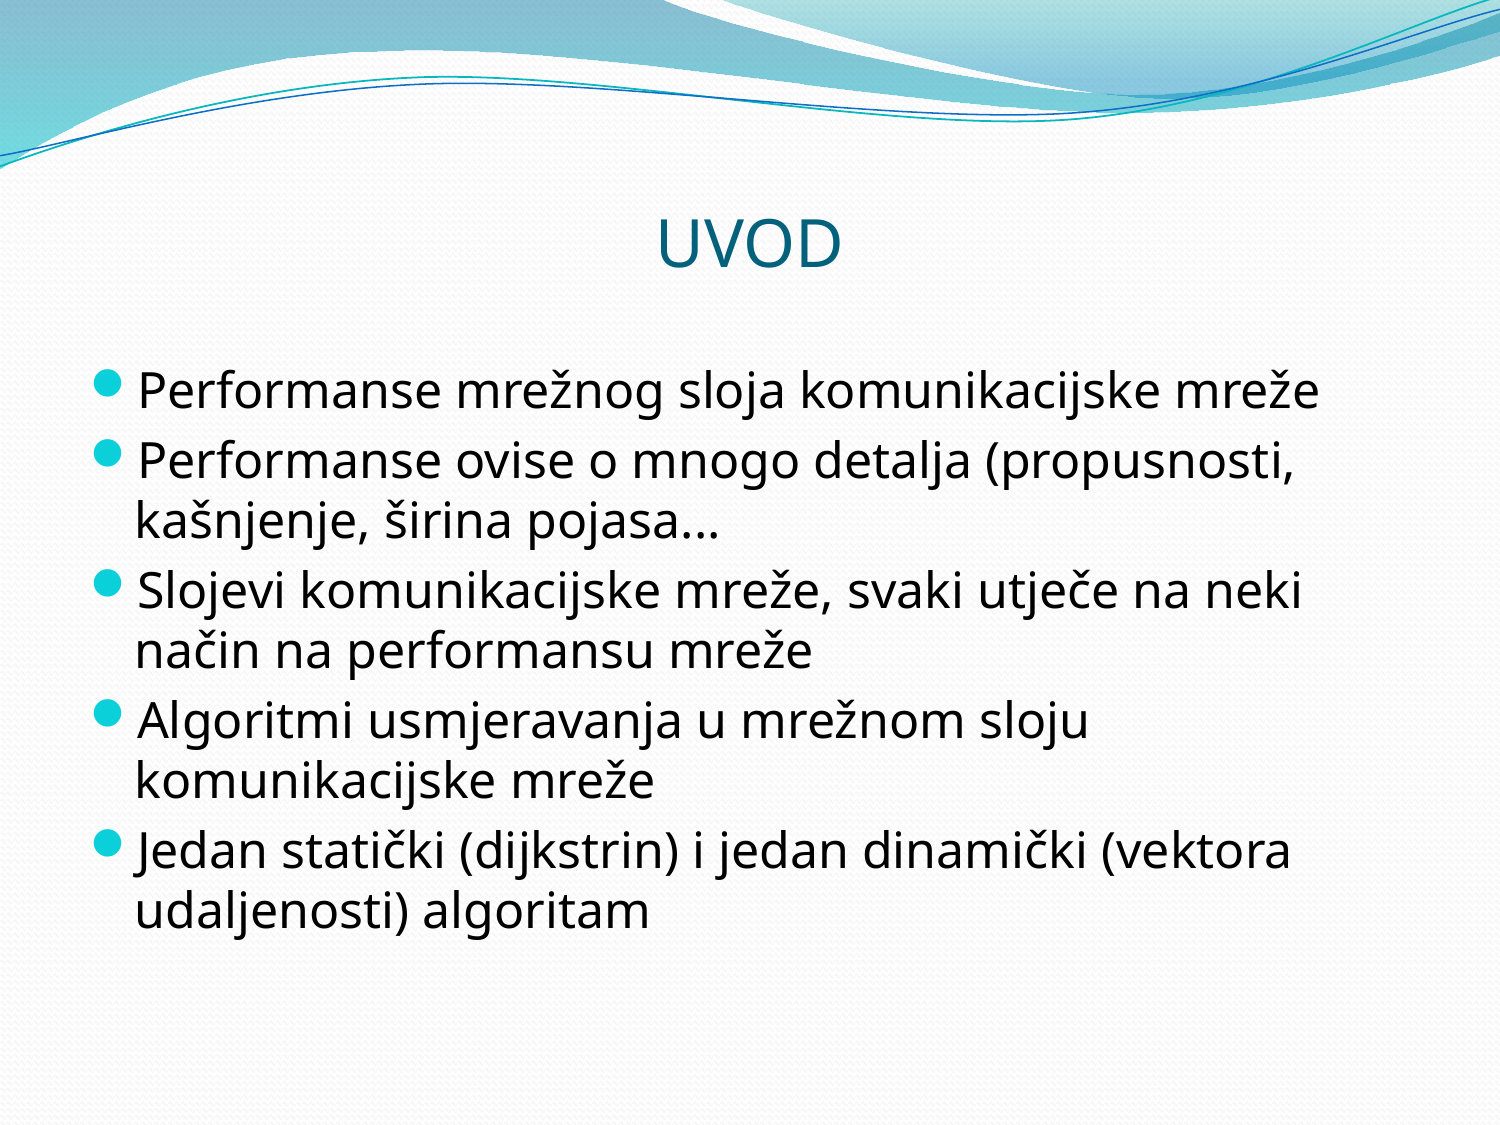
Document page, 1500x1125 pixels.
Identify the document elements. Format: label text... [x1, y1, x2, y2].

title UVOD [75, 175, 1425, 282]
list Performanse mrežnog sloja komunikacijske mreže Performanse ovise o mnogo detalja (propusnosti, kašnjenje, širina pojasa... Slojevi komunikacijske mreže, svaki utječe na neki način na performansu mreže Algoritmi usmjeravanja u mrežnom sloju komunikacijske mreže Jedan statički (dijkstrin) i jedan dinamički (vektora udaljenosti) algoritam [75, 351, 1425, 1079]
